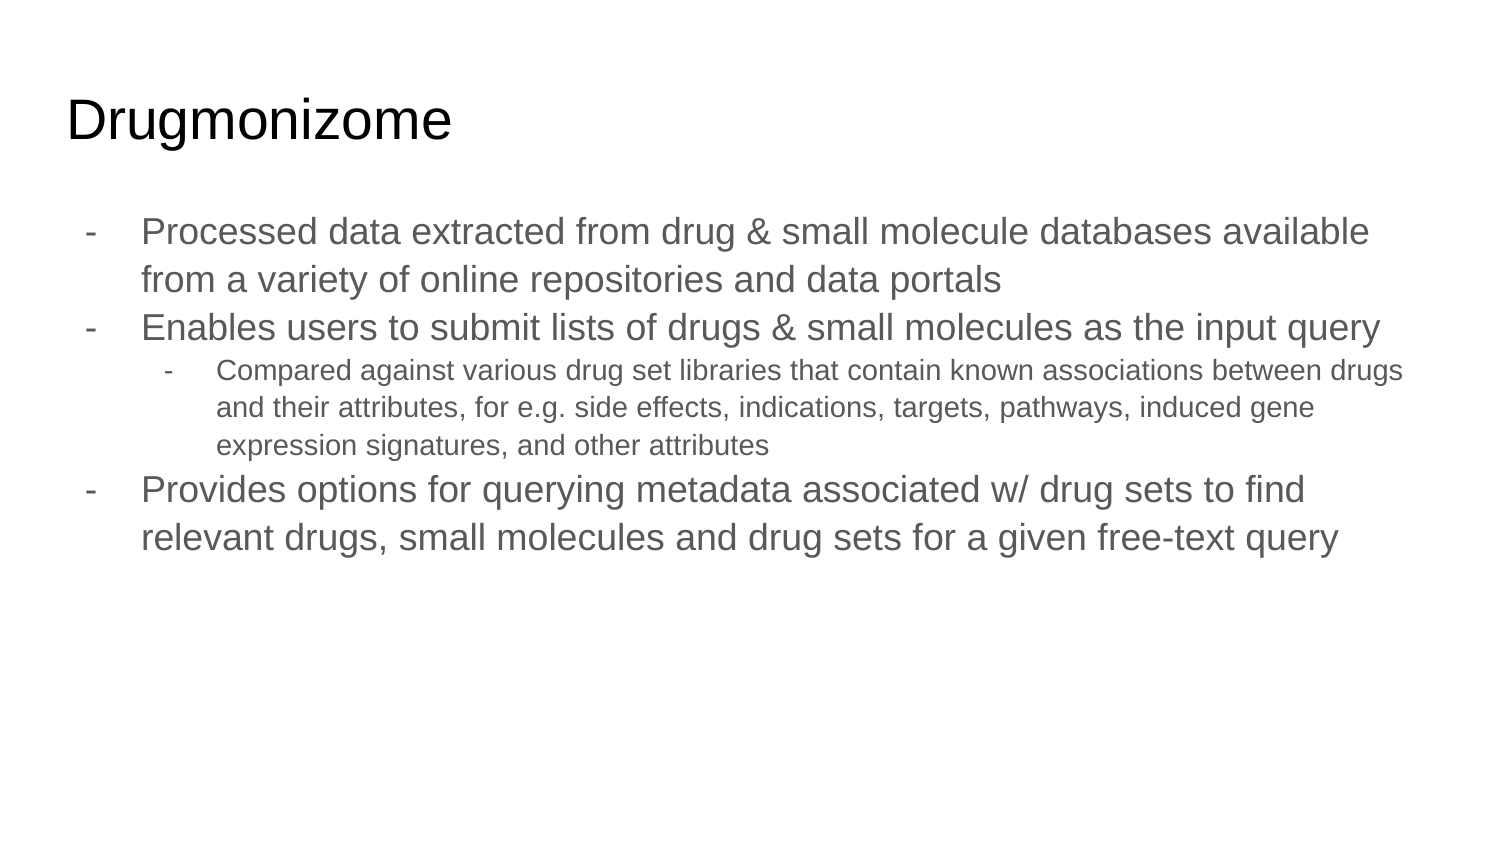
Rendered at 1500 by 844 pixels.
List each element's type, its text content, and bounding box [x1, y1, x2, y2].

list Processed data extracted from drug & small molecule databases available from a variety of online repositories and data portals Enables users to submit lists of drugs & small molecules as the input query Compared against various drug set libraries that contain known associations between drugs and their attributes, for e.g. side effects, indications, targets, pathways, induced gene expression signatures, and other attributes Provides options for querying metadata associated w/ drug sets to find relevant drugs, small molecules and drug sets for a given free-text query [51, 189, 1449, 750]
title Drugmonizome [51, 72, 1449, 167]
